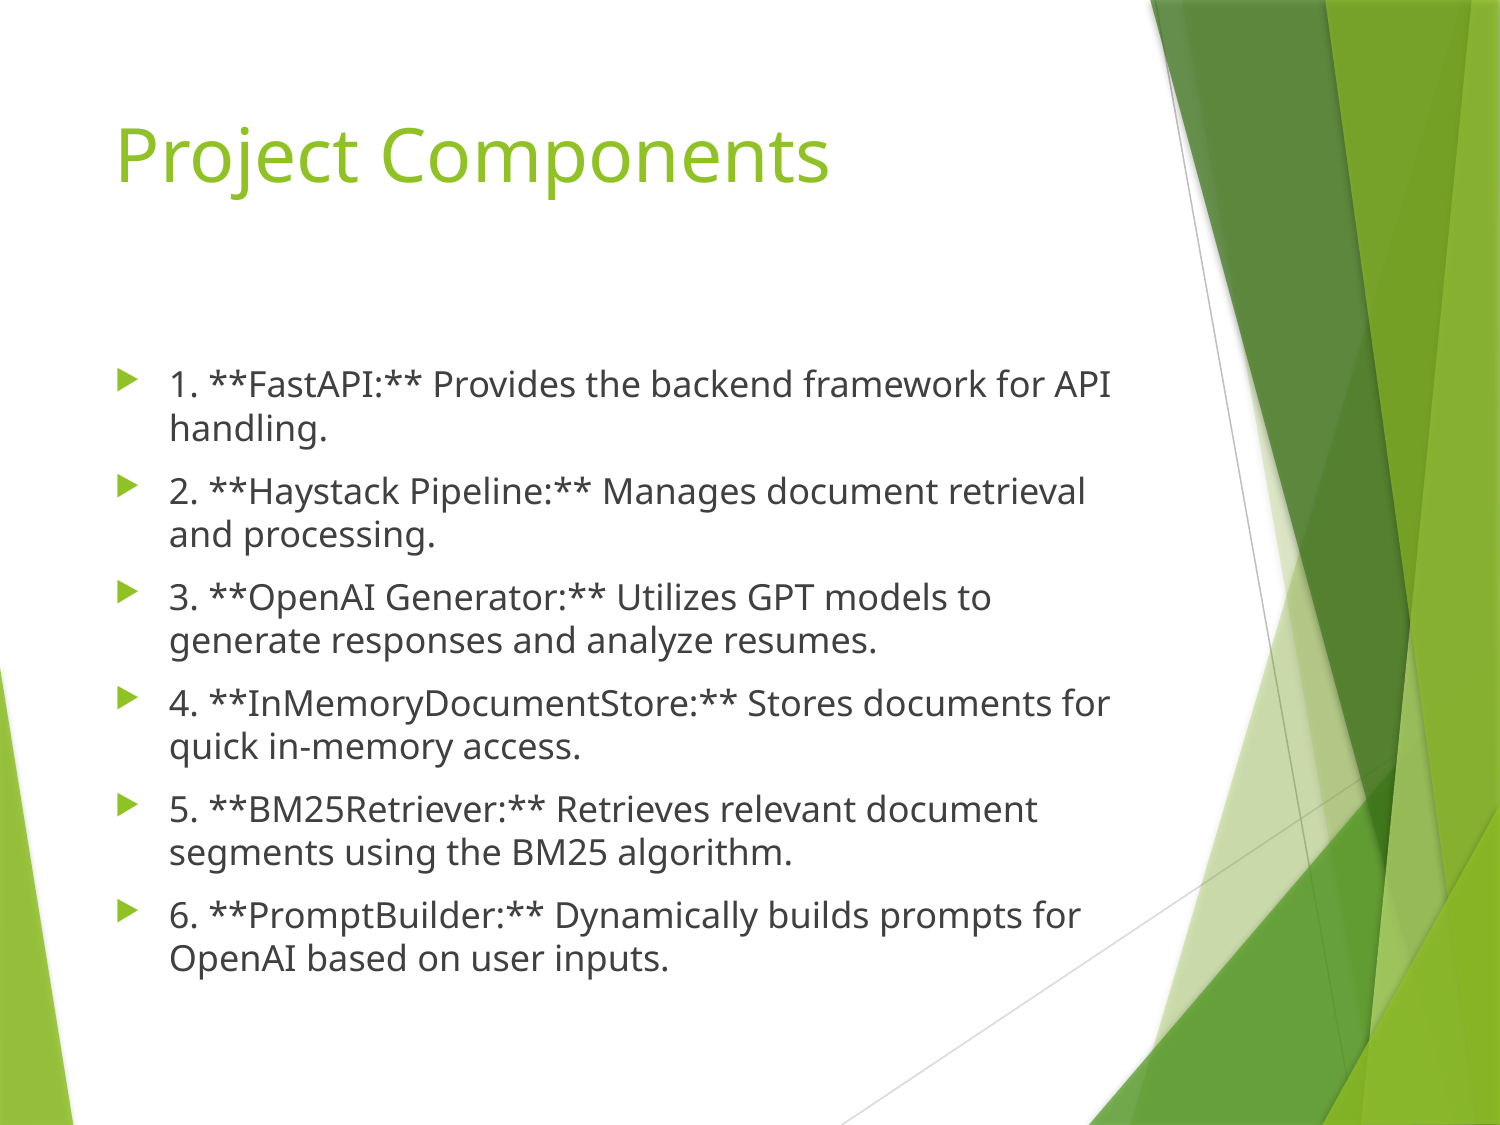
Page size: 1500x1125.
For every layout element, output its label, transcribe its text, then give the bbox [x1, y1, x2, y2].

title Project Components [99, 99, 1142, 317]
list 1. **FastAPI:** Provides the backend framework for API handling. 2. **Haystack Pipeline:** Manages document retrieval and processing. 3. **OpenAI Generator:** Utilizes GPT models to generate responses and analyze resumes. 4. **InMemoryDocumentStore:** Stores documents for quick in-memory access. 5. **BM25Retriever:** Retrieves relevant document segments using the BM25 algorithm. 6. **PromptBuilder:** Dynamically builds prompts for OpenAI based on user inputs. [99, 354, 1142, 992]
